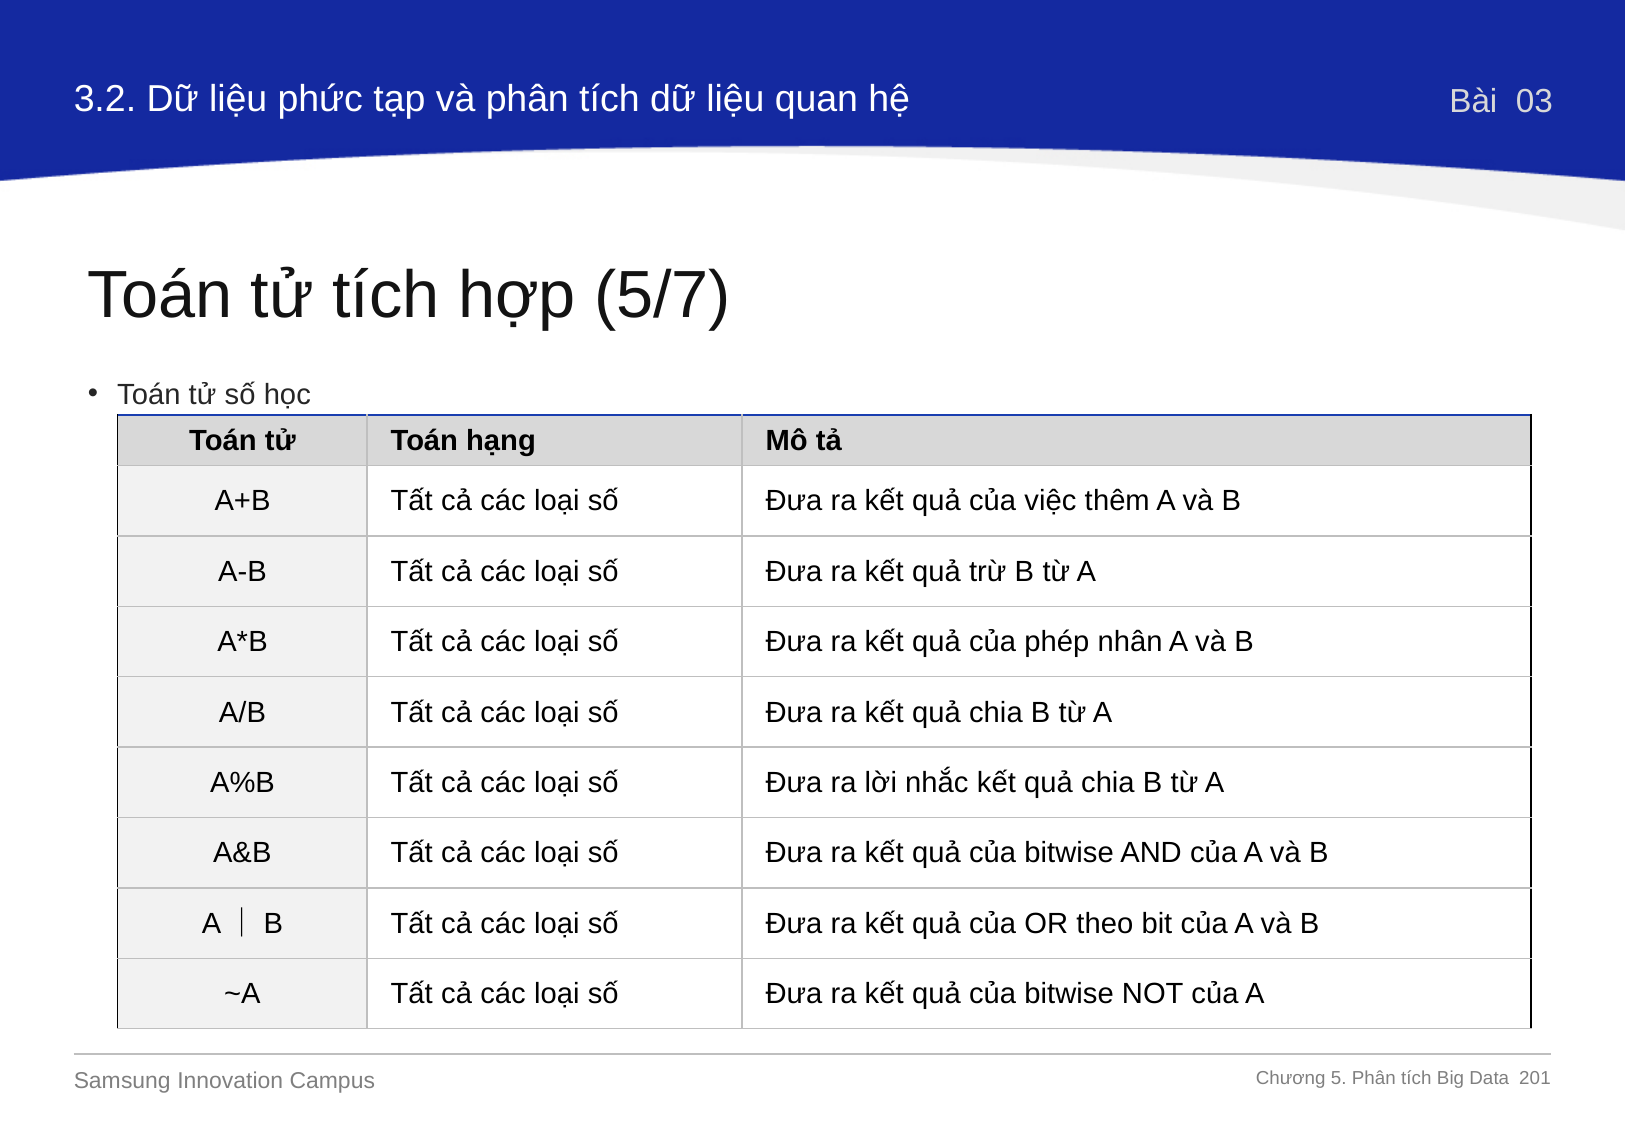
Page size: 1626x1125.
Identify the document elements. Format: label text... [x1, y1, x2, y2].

table_cell Đưa ra kết quả chia B từ A [743, 677, 1530, 746]
list 3.2. Dữ liệu phức tạp và phân tích dữ liệu quan hệ [73, 73, 1396, 119]
table_cell Đưa ra kết quả của OR theo bit của A và B [743, 889, 1530, 958]
table_cell A&B [118, 818, 366, 887]
list Bài 03 [1423, 79, 1554, 120]
table_cell Tất cả các loại số [368, 537, 741, 606]
table_cell A+B [118, 466, 366, 535]
list Toán tử số học [87, 365, 1531, 516]
list Toán tử tích hợp (5/7) [87, 249, 1531, 331]
table_cell A｜B [118, 889, 366, 958]
table_cell Đưa ra kết quả của bitwise AND của A và B [743, 818, 1530, 887]
table_cell Đưa ra kết quả của phép nhân A và B [743, 607, 1530, 676]
picture [0, 0, 1625, 1125]
table_cell Tất cả các loại số [368, 677, 741, 746]
table_header Toán tử [118, 416, 366, 465]
table_cell A*B [118, 607, 366, 676]
table_header Mô tả [743, 416, 1530, 465]
table_cell Tất cả các loại số [368, 466, 741, 535]
table_cell ~A [118, 959, 366, 1028]
table_cell A%B [118, 748, 366, 817]
table_cell Đưa ra kết quả trừ B từ A [743, 537, 1530, 606]
table_cell Tất cả các loại số [368, 889, 741, 958]
table_cell Đưa ra lời nhắc kết quả chia B từ A [743, 748, 1530, 817]
table_cell Đưa ra kết quả của việc thêm A và B [743, 466, 1530, 535]
table_header Toán hạng [368, 416, 741, 465]
table_cell Tất cả các loại số [368, 607, 741, 676]
table_cell Tất cả các loại số [368, 818, 741, 887]
table_cell Đưa ra kết quả của bitwise NOT của A [743, 959, 1530, 1028]
table_cell Tất cả các loại số [368, 748, 741, 817]
table_cell Tất cả các loại số [368, 959, 741, 1028]
table_cell A/B [118, 677, 366, 746]
table_cell A-B [118, 537, 366, 606]
